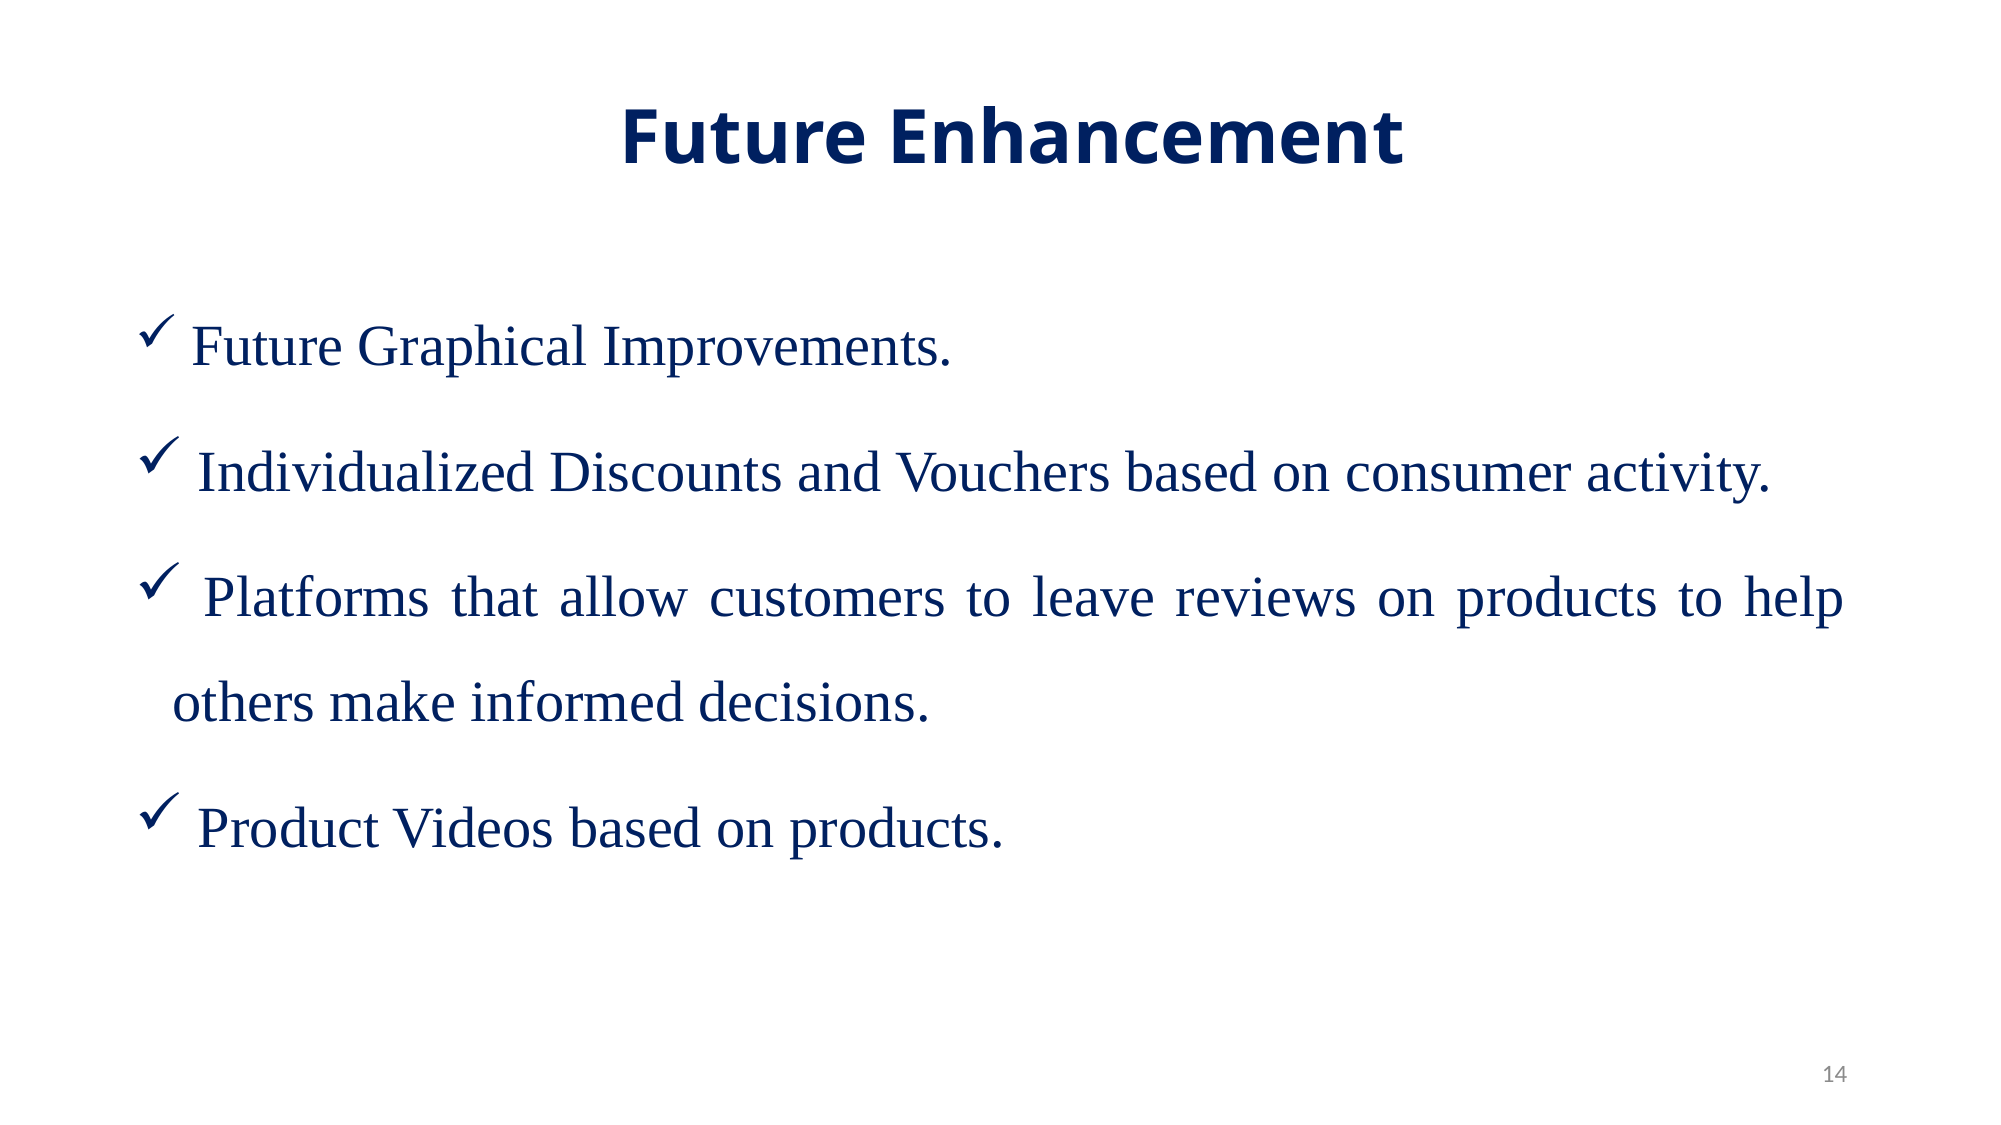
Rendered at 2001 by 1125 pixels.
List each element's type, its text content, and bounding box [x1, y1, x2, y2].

slide_number 14 [1412, 1042, 1863, 1103]
title Future Enhancement [149, 46, 1875, 233]
list Future Graphical Improvements. Individualized Discounts and Vouchers based on consumer activity. Platforms that allow customers to leave reviews on products to help others make informed decisions. Product Videos based on products. [120, 265, 1944, 1031]
